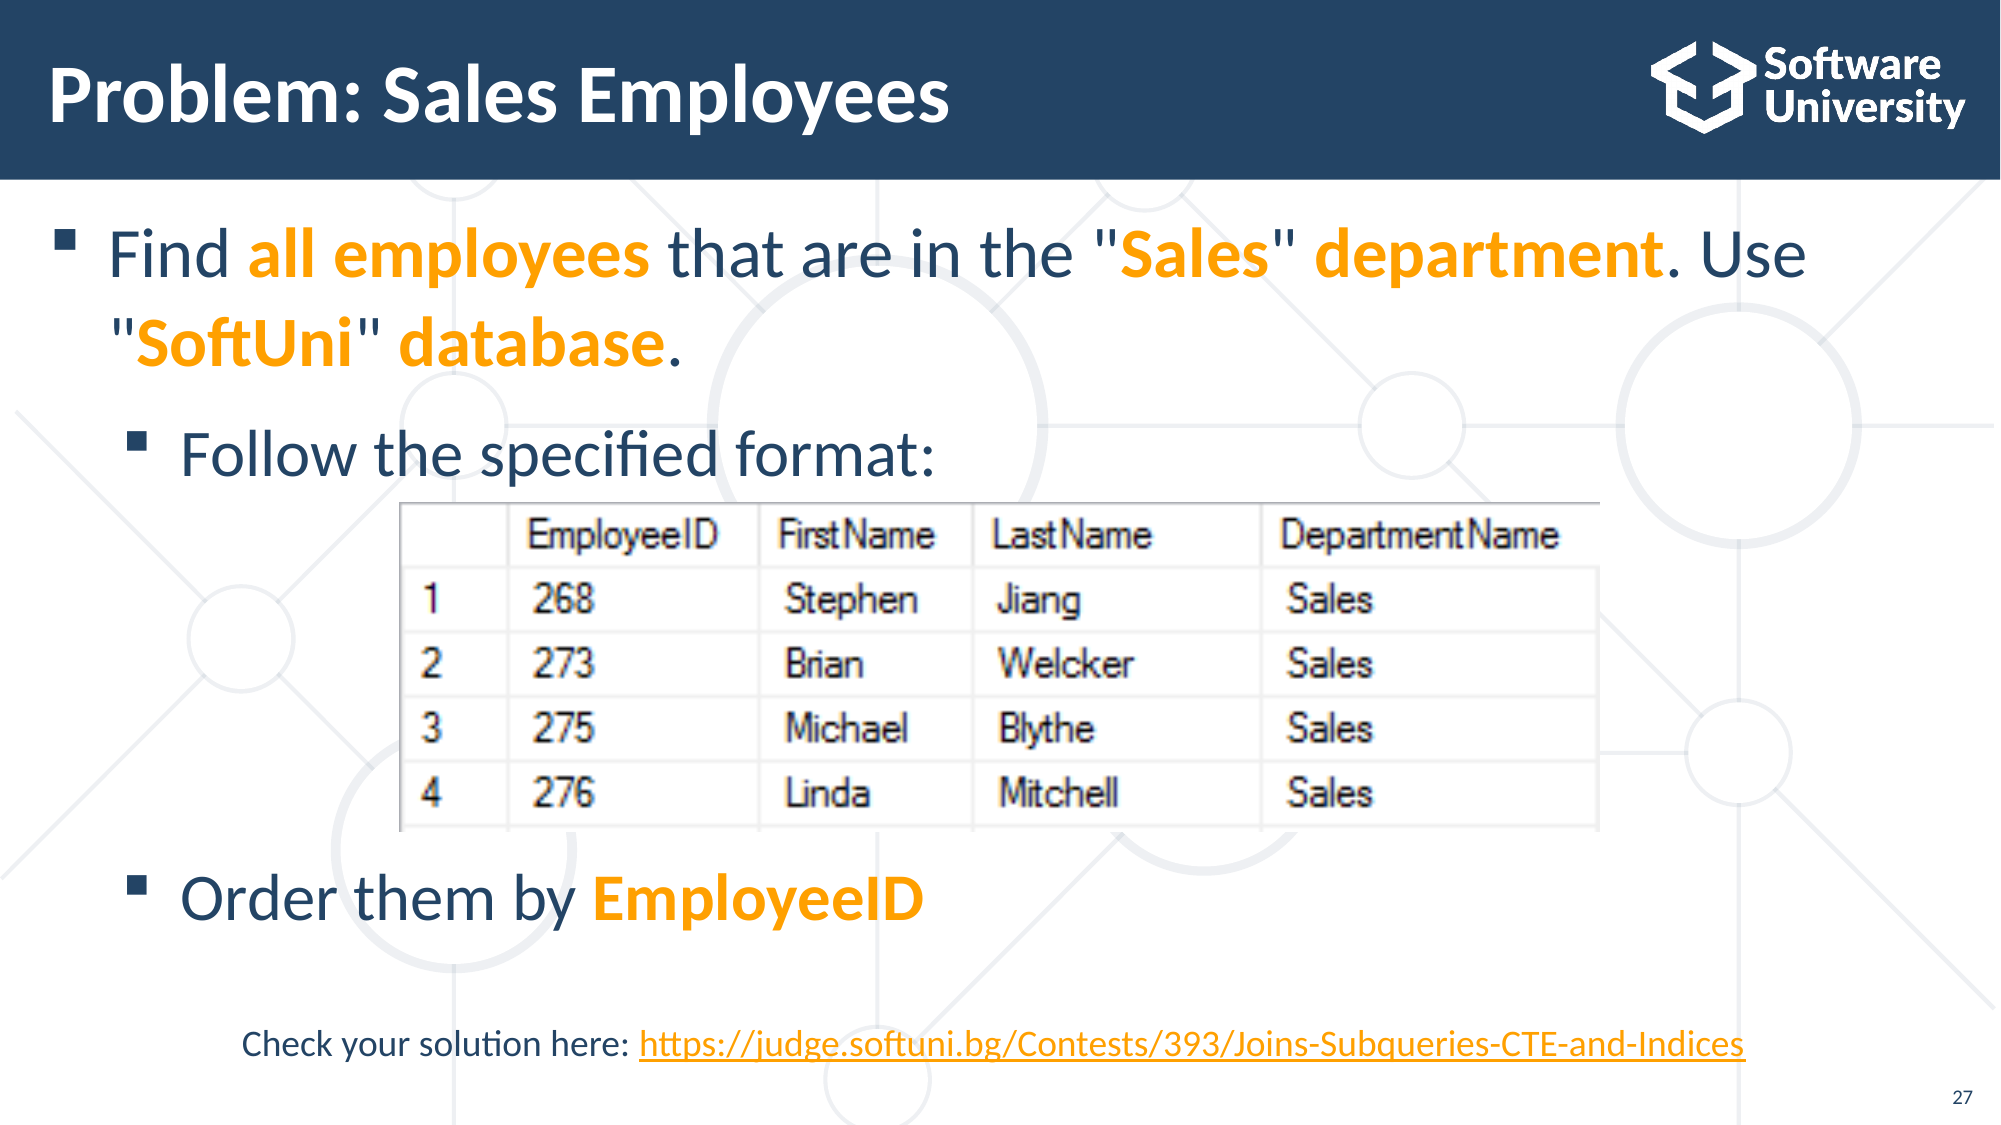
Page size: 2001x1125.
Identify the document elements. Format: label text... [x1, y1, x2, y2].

list Find all employees that are in the "Sales" department. Use "SoftUni" database. Follow the specified format: Order them by EmployeeID [31, 196, 1970, 1104]
slide_number 27 [1927, 1067, 1989, 1117]
picture [399, 502, 1601, 832]
picture [1651, 41, 1966, 134]
text_box Check your solution here: https://judge.softuni.bg/Contests/393/Joins-Subqueries-CTE-and-Indices [124, 1011, 1863, 1072]
title Problem: Sales Employees [31, 16, 1625, 162]
